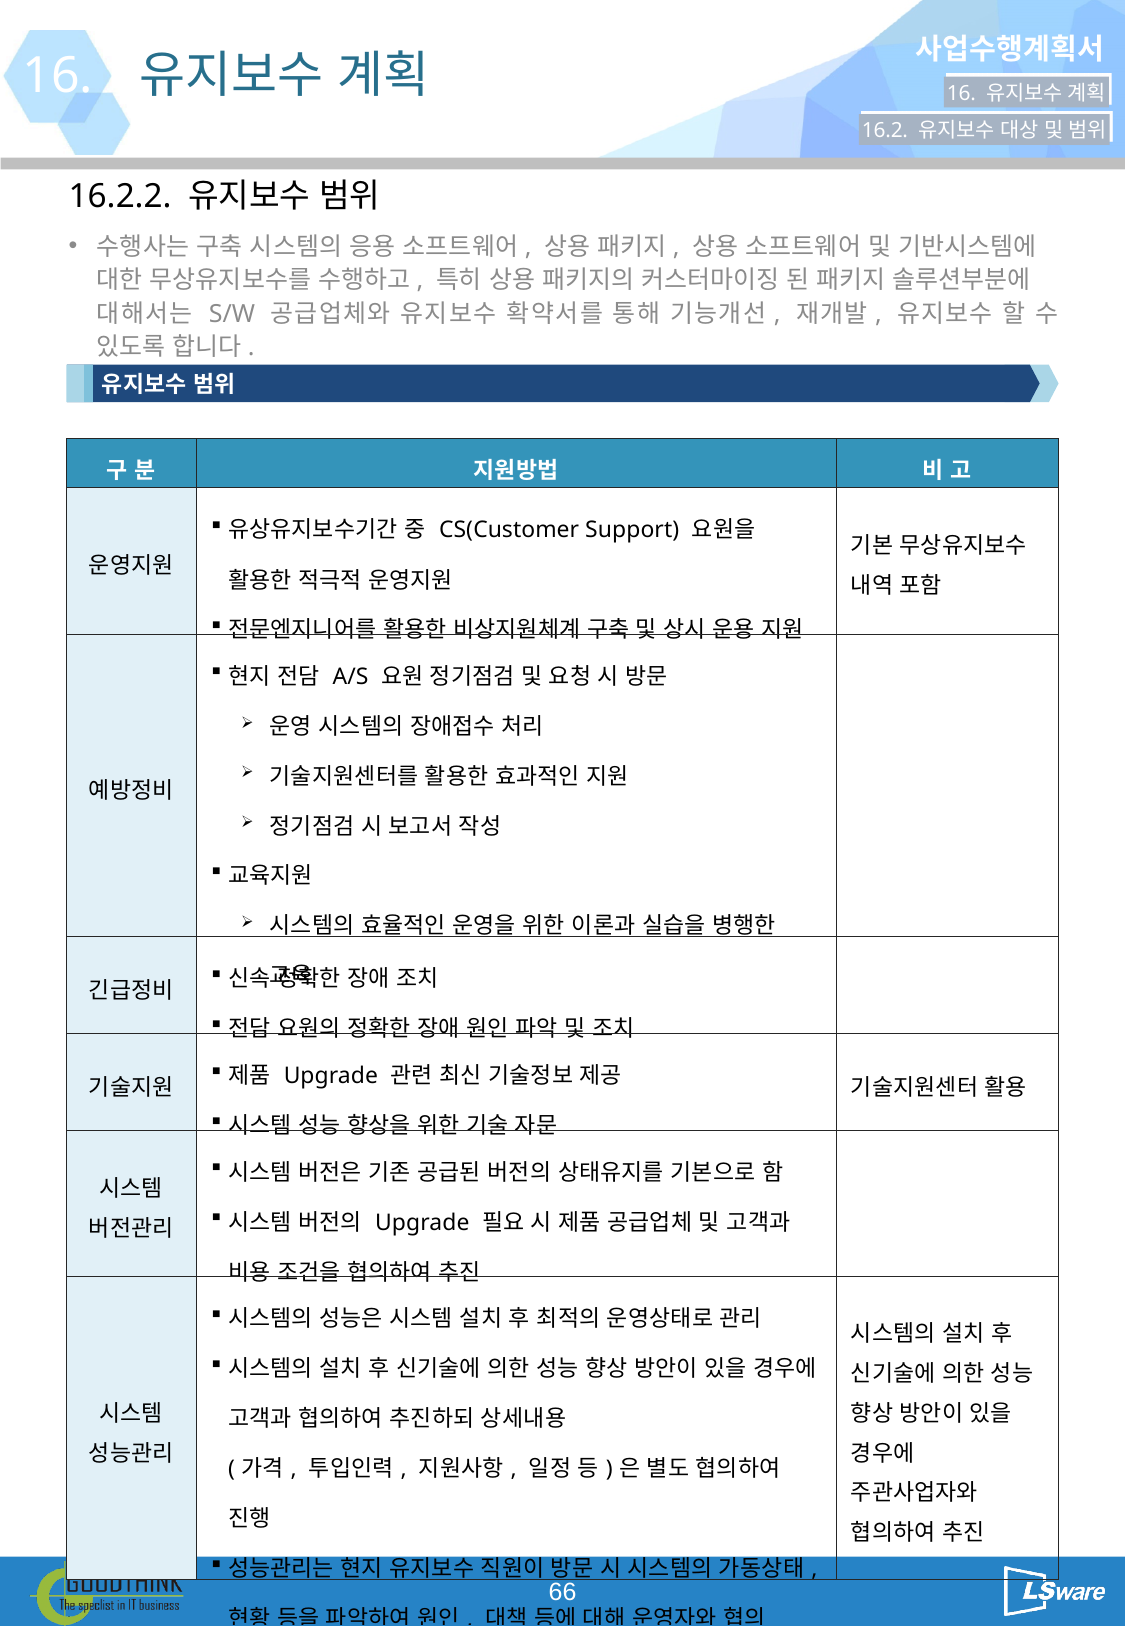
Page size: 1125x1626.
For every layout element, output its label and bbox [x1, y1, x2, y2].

table_cell [67, 635, 196, 936]
table_cell [837, 1131, 1058, 1276]
table_header [837, 439, 1058, 487]
table_cell [197, 1277, 836, 1579]
table_header [197, 439, 836, 487]
table_cell [67, 1034, 196, 1130]
text_box [943, 76, 1109, 108]
text_box [66, 364, 1059, 403]
table_cell [837, 1034, 1058, 1130]
table_cell [67, 1131, 196, 1276]
text_box [68, 181, 1059, 361]
picture [522, 0, 1125, 157]
text_box [1, 31, 114, 113]
table_cell [837, 1277, 1058, 1579]
text_box [125, 31, 768, 113]
text_box [858, 114, 1110, 145]
table_cell [67, 937, 196, 1033]
table_cell [837, 937, 1058, 1033]
table_cell [67, 488, 196, 634]
picture [1004, 1566, 1105, 1616]
table_cell [197, 635, 836, 936]
table_cell [197, 937, 836, 1033]
table_cell [837, 635, 1058, 936]
table_header [67, 439, 196, 487]
picture [0, 30, 131, 155]
table_cell [837, 488, 1058, 634]
picture [23, 1556, 191, 1626]
table_cell [197, 488, 836, 634]
table_cell [67, 1277, 196, 1579]
table_cell [197, 1034, 836, 1130]
table_cell [197, 1131, 836, 1276]
